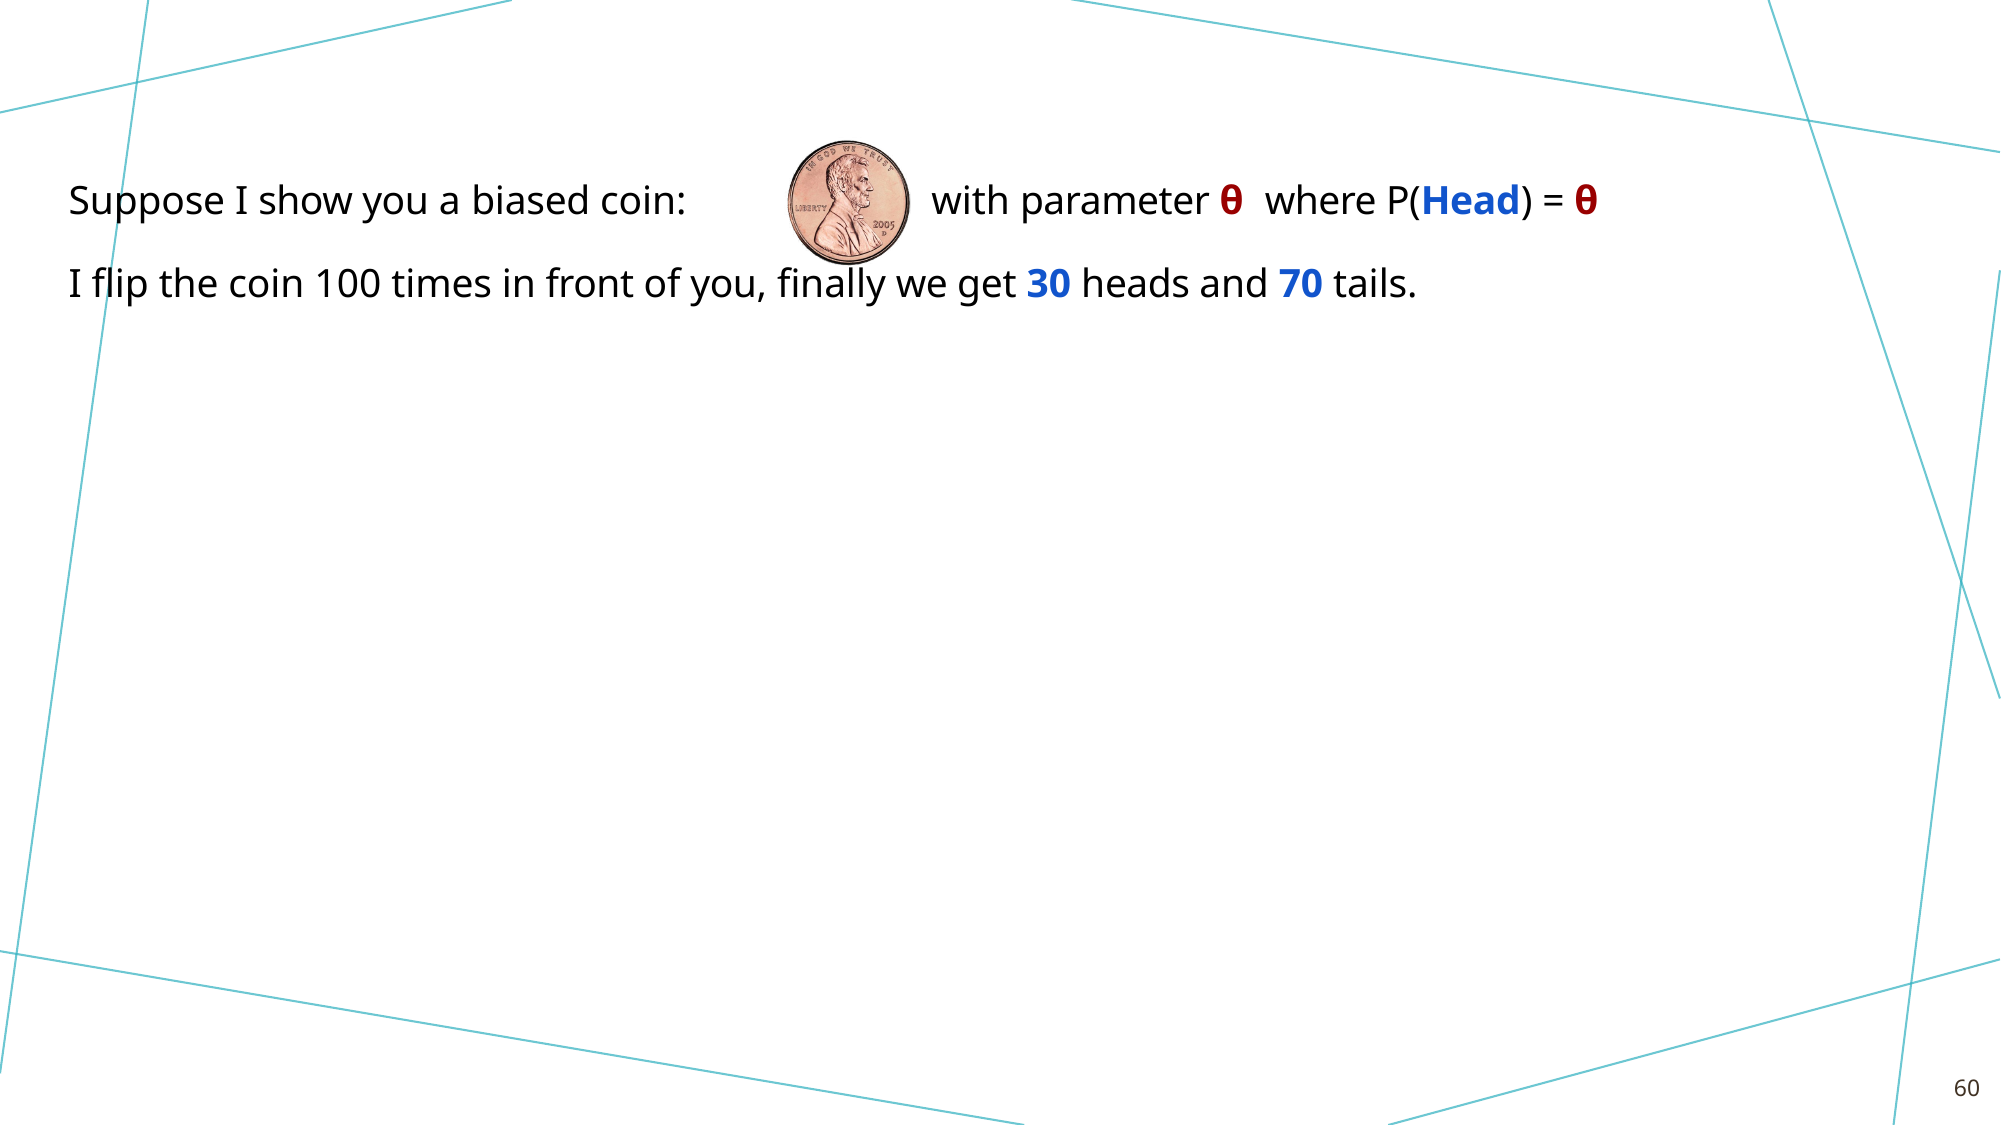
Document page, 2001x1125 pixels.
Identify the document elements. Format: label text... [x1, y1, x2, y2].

text_box Suppose I show you a biased coin: with parameter θ where P(Head) = θ I ﬂip the coin 100 times in front of you, ﬁnally we get 30 heads and 70 tails. [65, 172, 1643, 305]
slide_number 60 [1903, 753, 1981, 1125]
text_box [784, 137, 911, 268]
